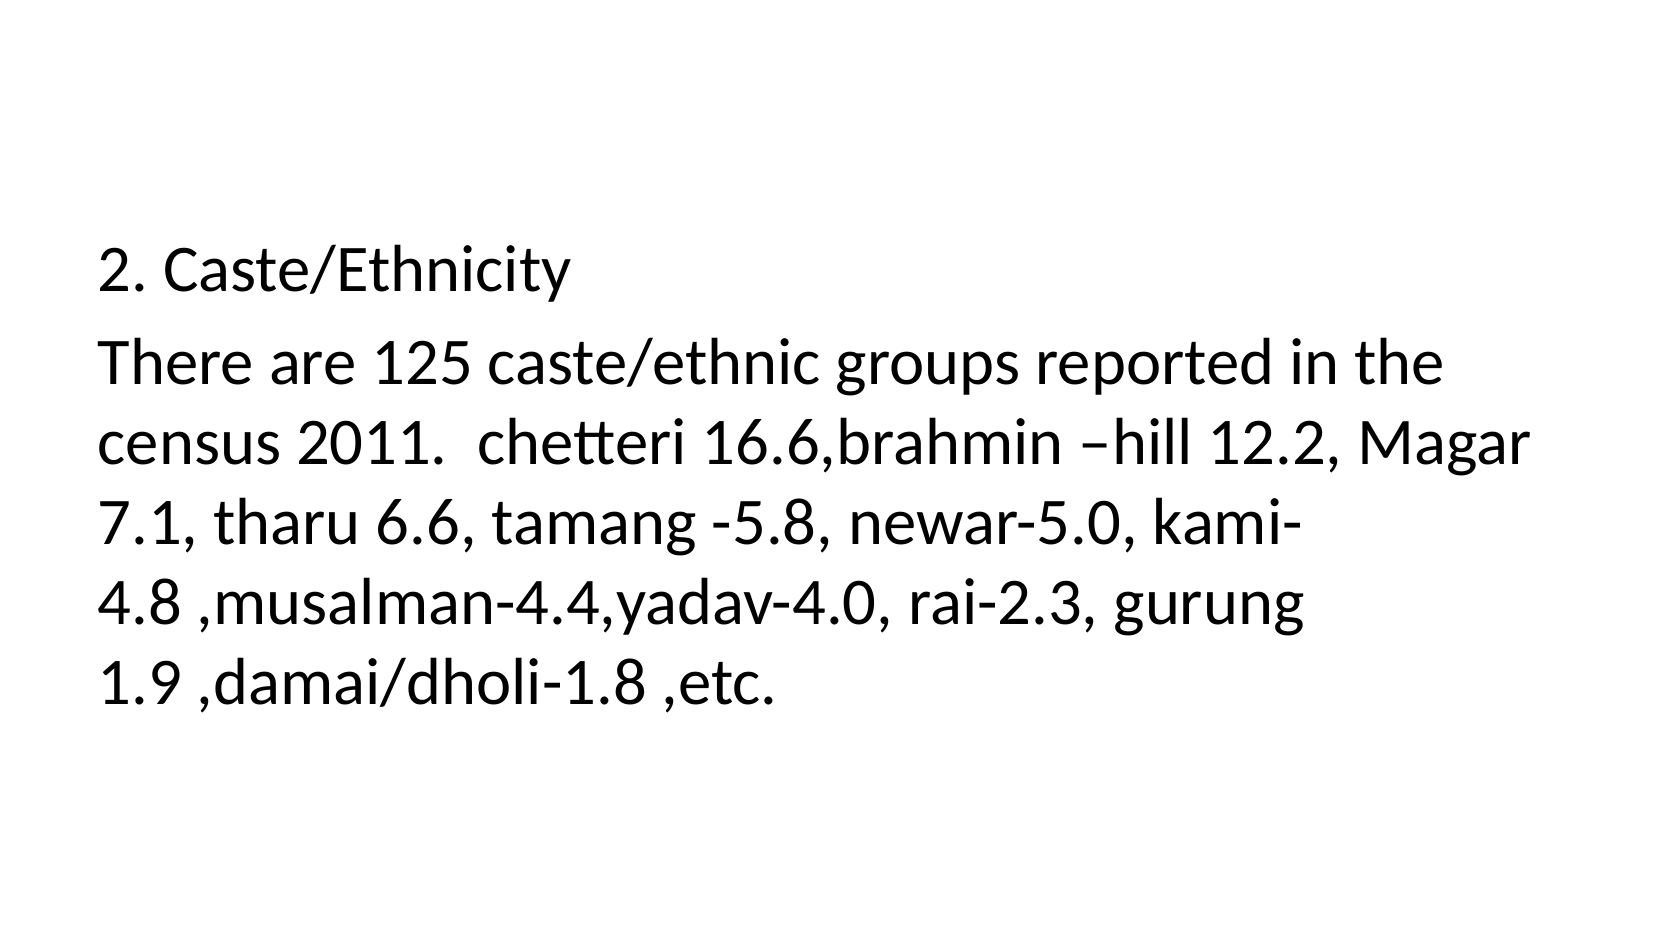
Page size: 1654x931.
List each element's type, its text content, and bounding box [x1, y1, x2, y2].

list 2. Caste/Ethnicity There are 125 caste/ethnic groups reported in the census 2011. chetteri 16.6,brahmin –hill 12.2, Magar 7.1, tharu 6.6, tamang -5.8, newar-5.0, kami-4.8 ,musalman-4.4,yadav-4.0, rai-2.3, gurung 1.9 ,damai/dholi-1.8 ,etc. [82, 217, 1571, 831]
